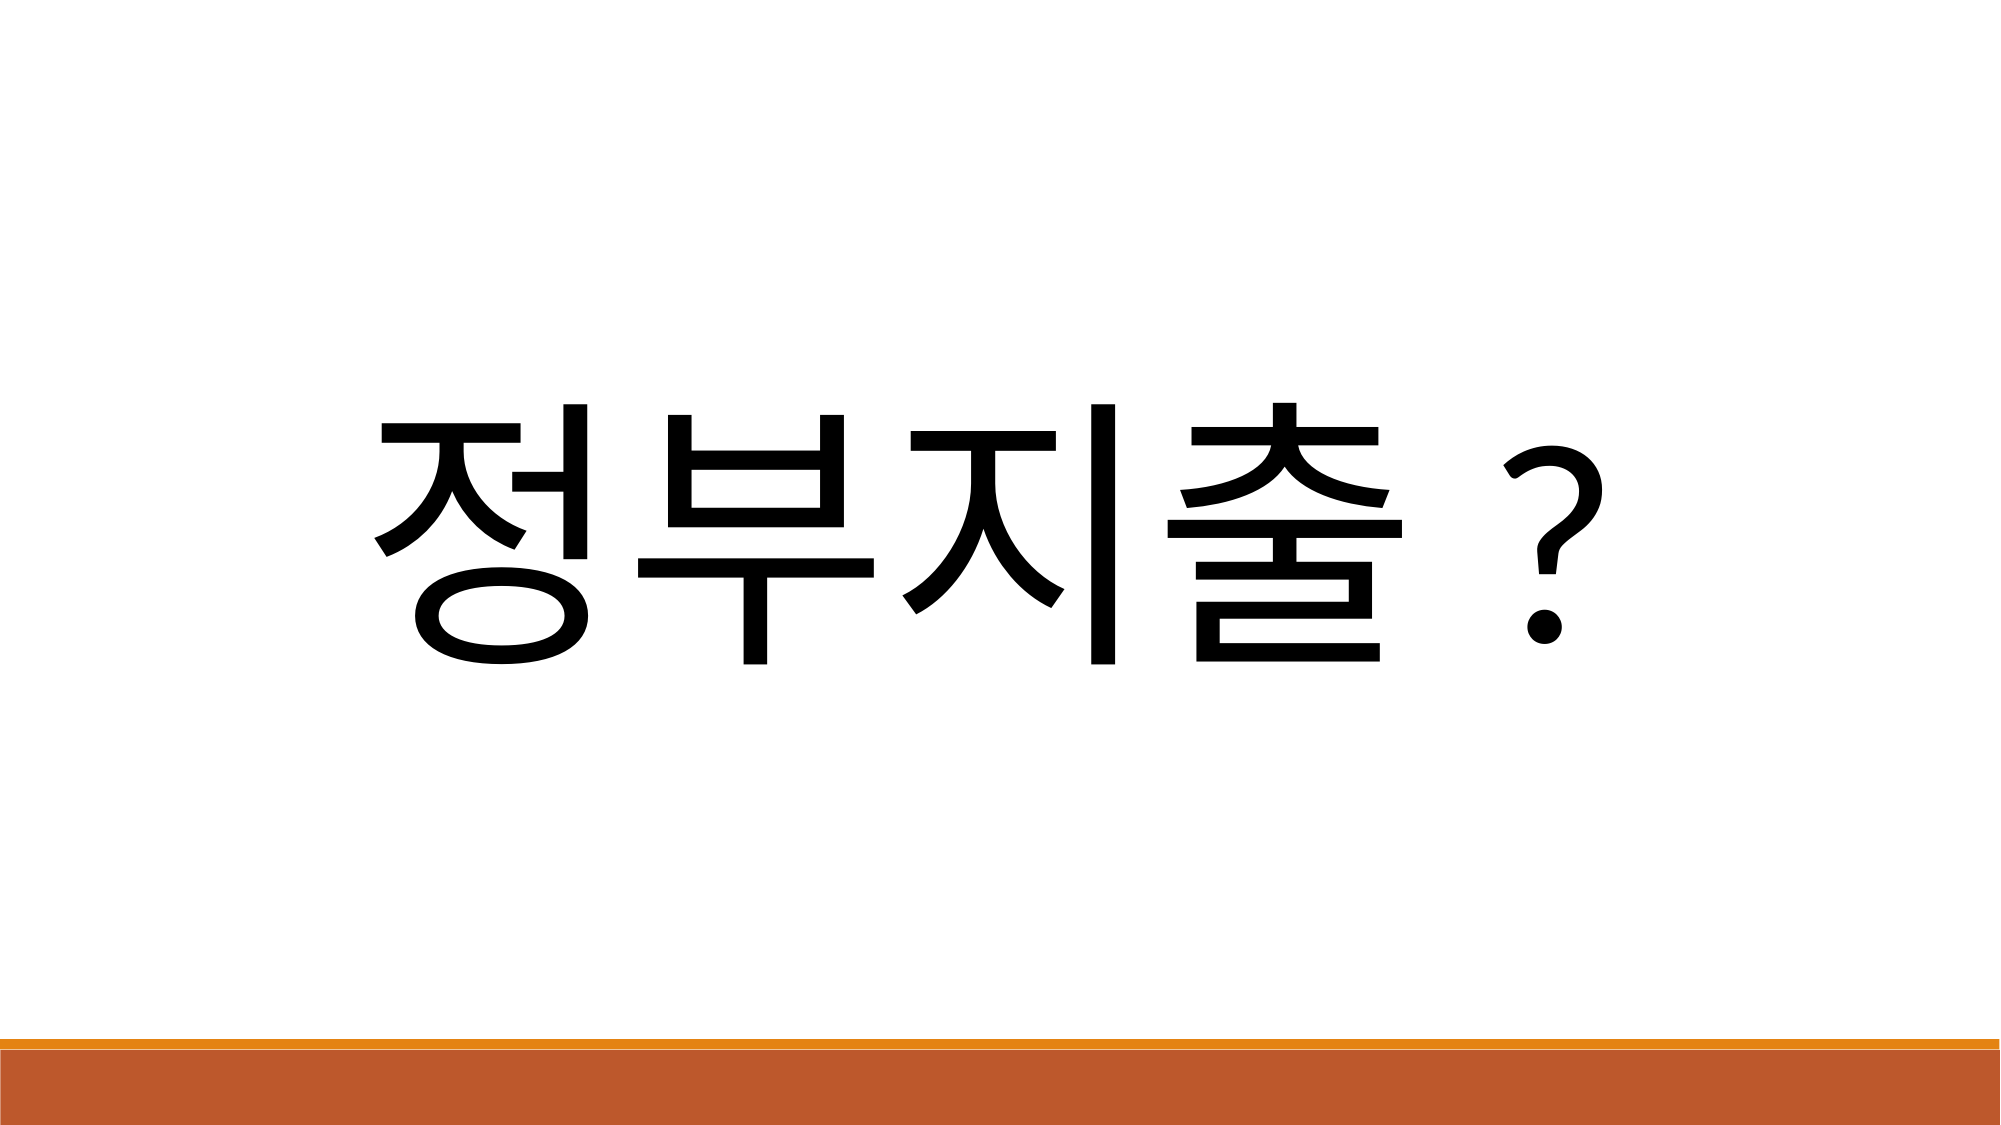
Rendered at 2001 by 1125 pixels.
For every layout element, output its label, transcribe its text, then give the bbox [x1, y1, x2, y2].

text_box 정부지출? [345, 347, 1637, 708]
